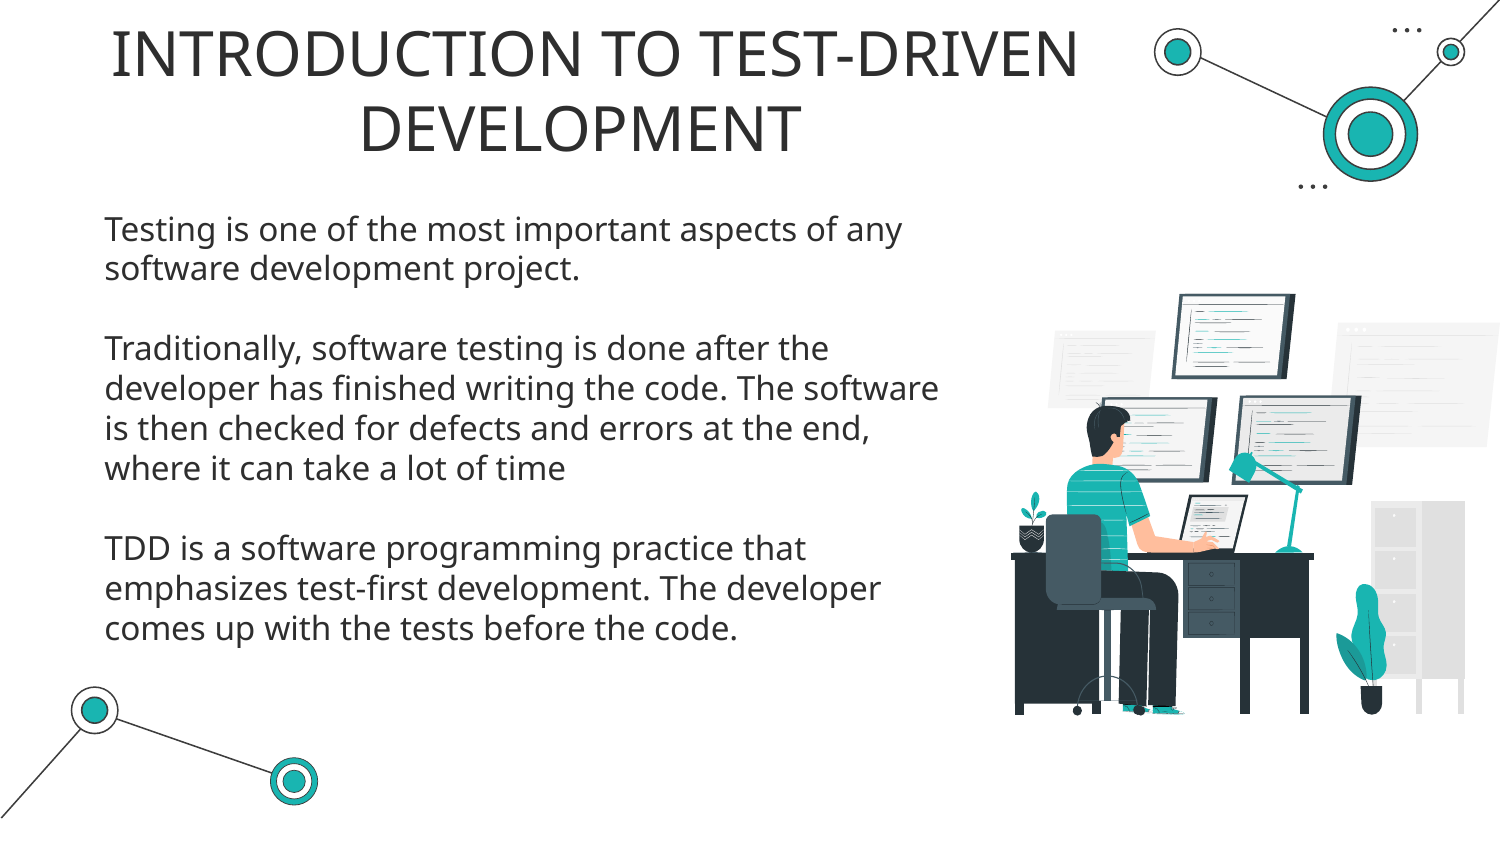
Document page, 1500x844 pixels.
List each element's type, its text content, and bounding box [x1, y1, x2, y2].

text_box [1010, 293, 1500, 716]
title INTRODUCTION TO TEST-DRIVEN DEVELOPMENT [24, 40, 1169, 137]
list Testing is one of the most important aspects of any software development project. Traditionally, software testing is done after the developer has finished writing the code. The software is then checked for defects and errors at the end, where it can take a lot of time TDD is a software programming practice that emphasizes test-first development. The developer comes up with the tests before the code. [51, 277, 967, 697]
